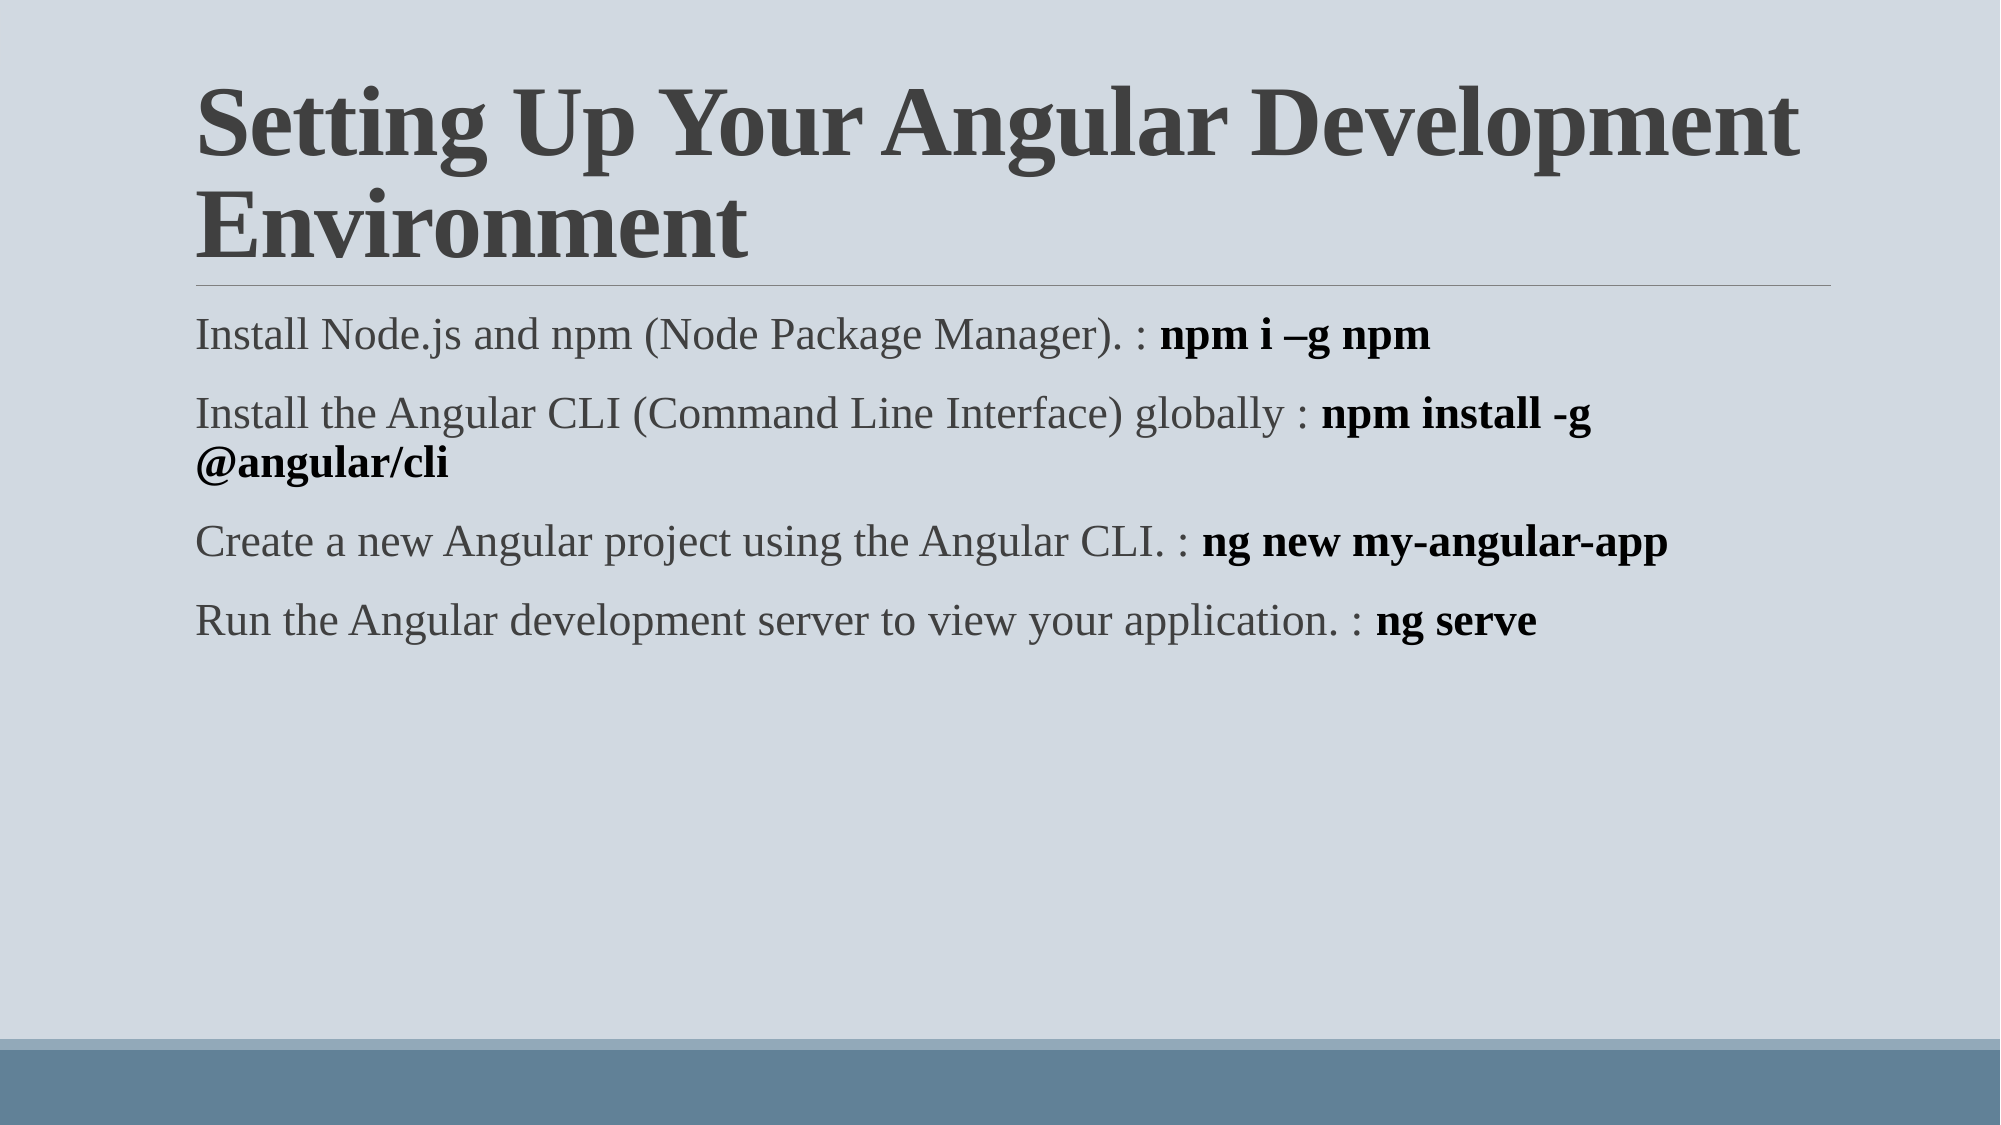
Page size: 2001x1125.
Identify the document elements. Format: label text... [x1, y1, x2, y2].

title Setting Up Your Angular Development Environment [180, 47, 1830, 285]
list Install Node.js and npm (Node Package Manager). : npm i –g npm Install the Angular CLI (Command Line Interface) globally : npm install -g @angular/cli Create a new Angular project using the Angular CLI. : ng new my-angular-app Run the Angular development server to view your application. : ng serve [180, 302, 1830, 963]
